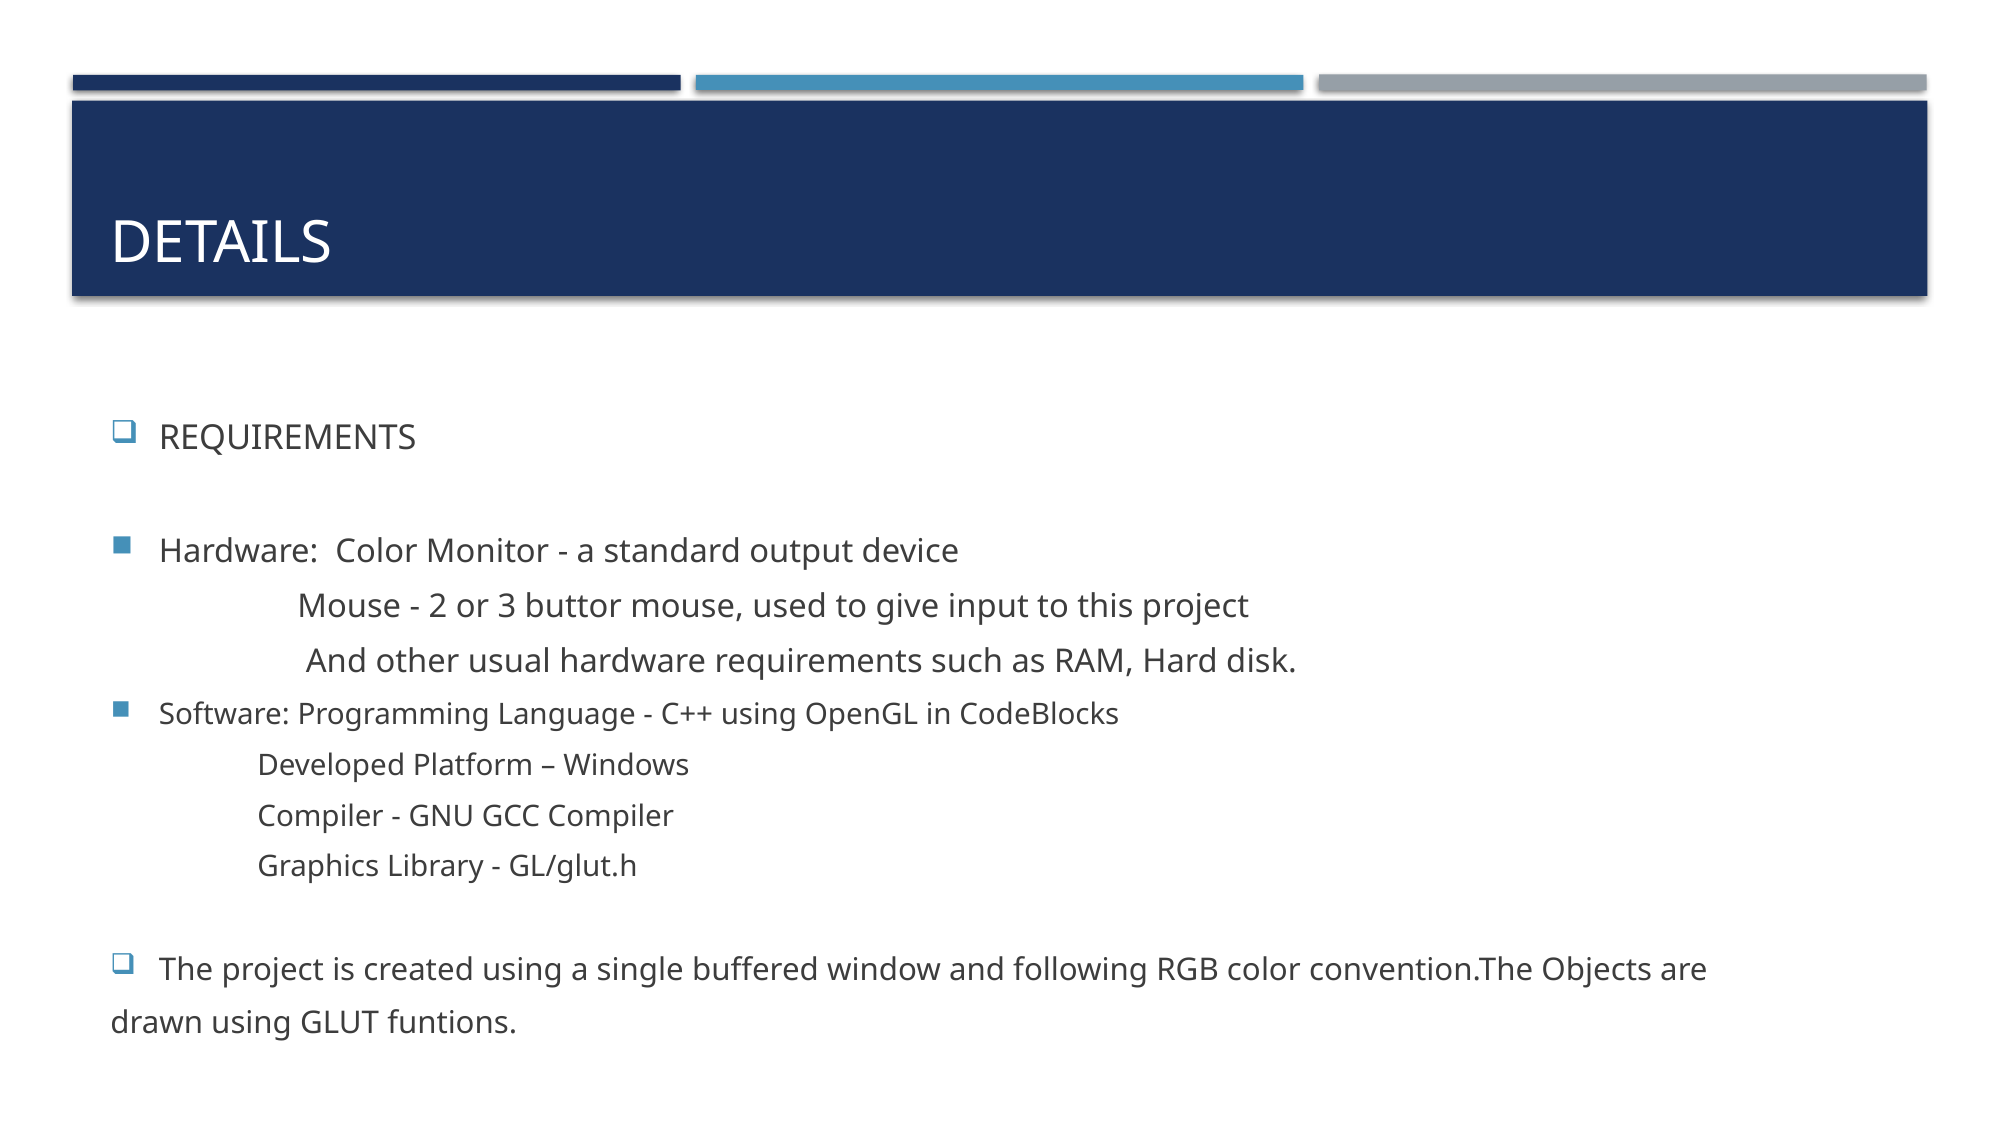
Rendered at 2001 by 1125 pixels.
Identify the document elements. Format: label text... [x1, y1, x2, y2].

list REQUIREMENTS Hardware: Color Monitor - a standard output device Mouse - 2 or 3 buttor mouse, used to give input to this project And other usual hardware requirements such as RAM, Hard disk. Software: Programming Language - C++ using OpenGL in CodeBlocks Developed Platform – Windows Compiler - GNU GCC Compiler Graphics Library - GL/glut.h The project is created using a single buffered window and following RGB color convention.The Objects are drawn using GLUT funtions. [95, 357, 1808, 1052]
title Details [95, 115, 1905, 282]
